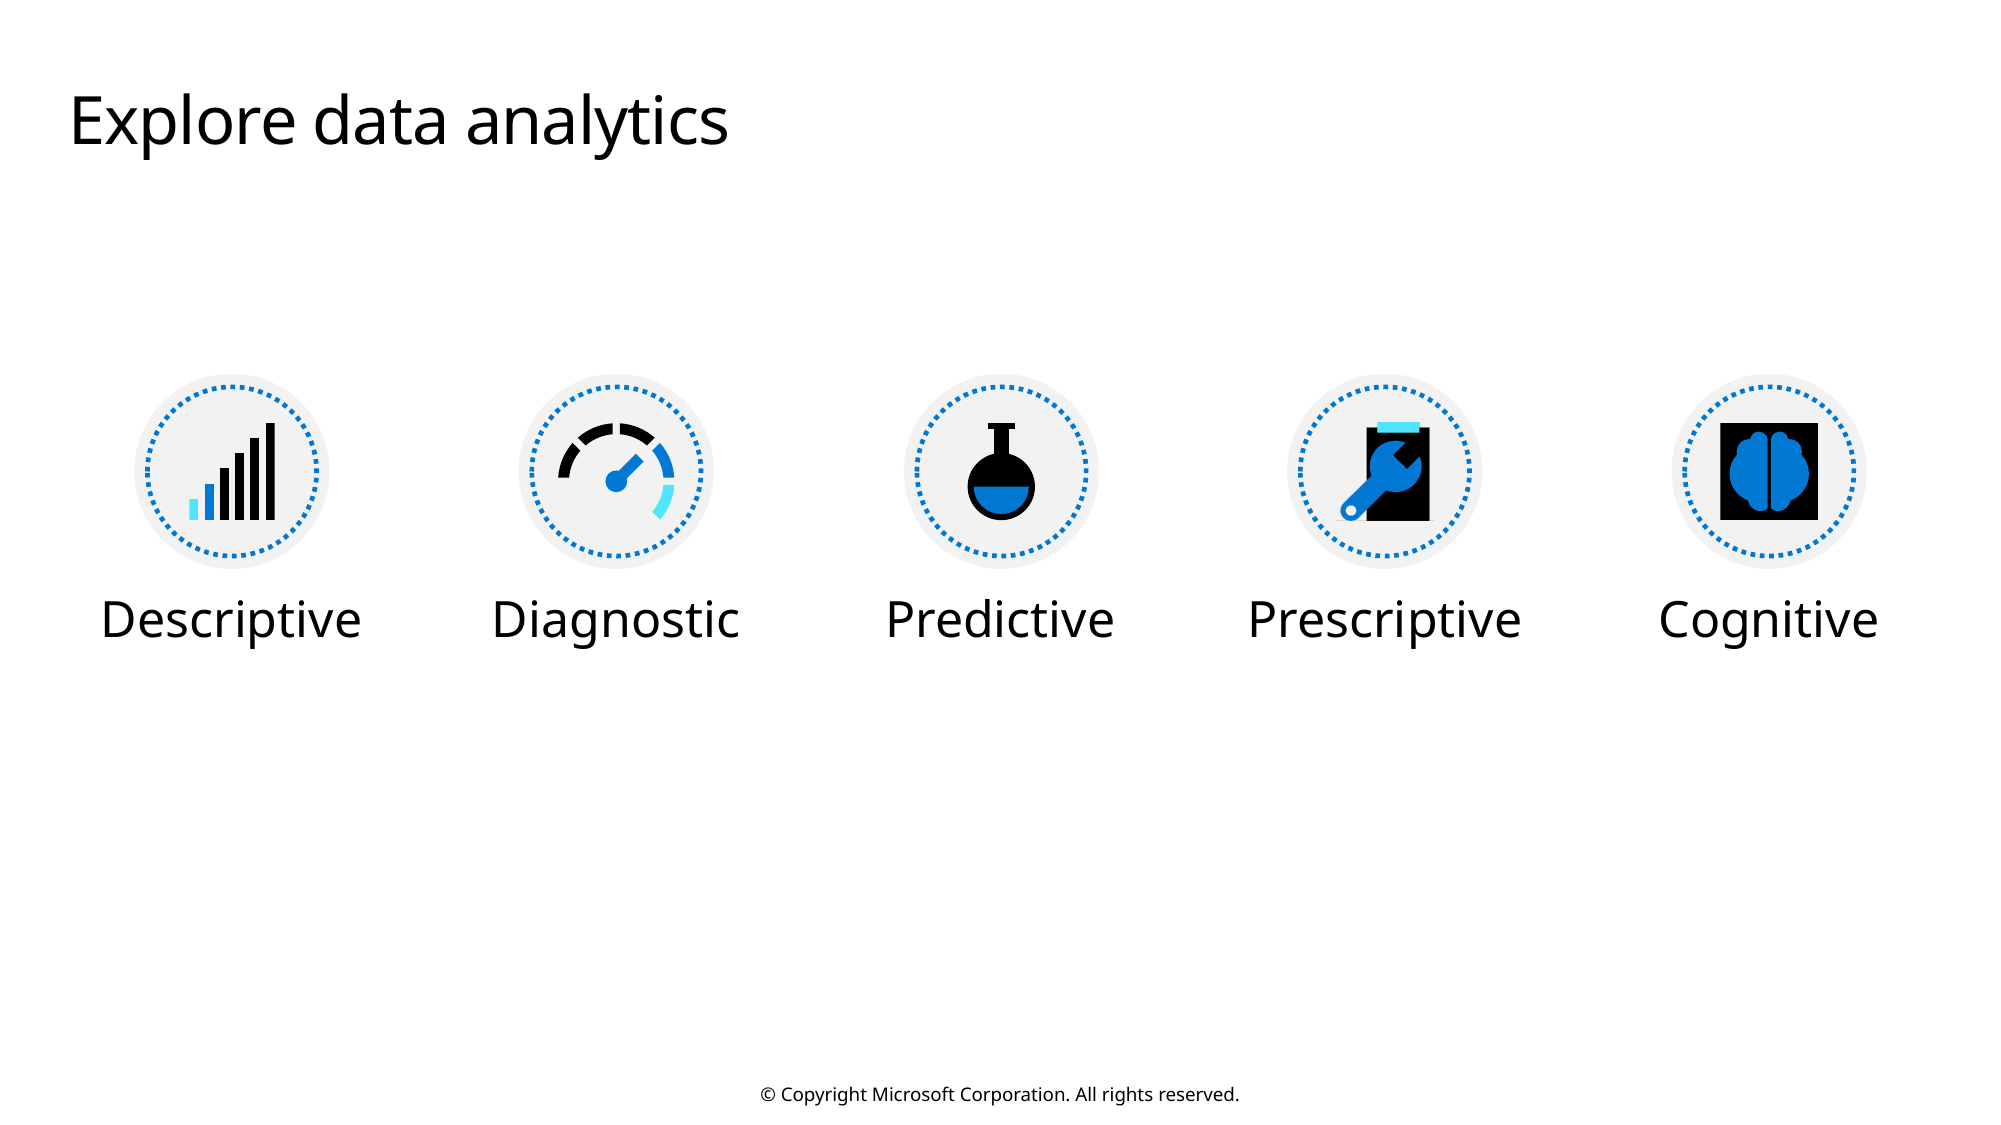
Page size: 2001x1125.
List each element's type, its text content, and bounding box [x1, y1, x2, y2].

picture [1671, 373, 1867, 569]
text_box Cognitive [1588, 558, 1950, 676]
picture [518, 373, 714, 569]
text_box Prescriptive [1204, 558, 1566, 676]
picture [133, 373, 330, 569]
picture [903, 373, 1100, 569]
picture [1286, 373, 1483, 569]
text_box Diagnostic [435, 558, 797, 676]
title Explore data analytics [68, 72, 1930, 184]
text_box Descriptive [51, 558, 412, 676]
text_box Predictive [820, 558, 1181, 676]
